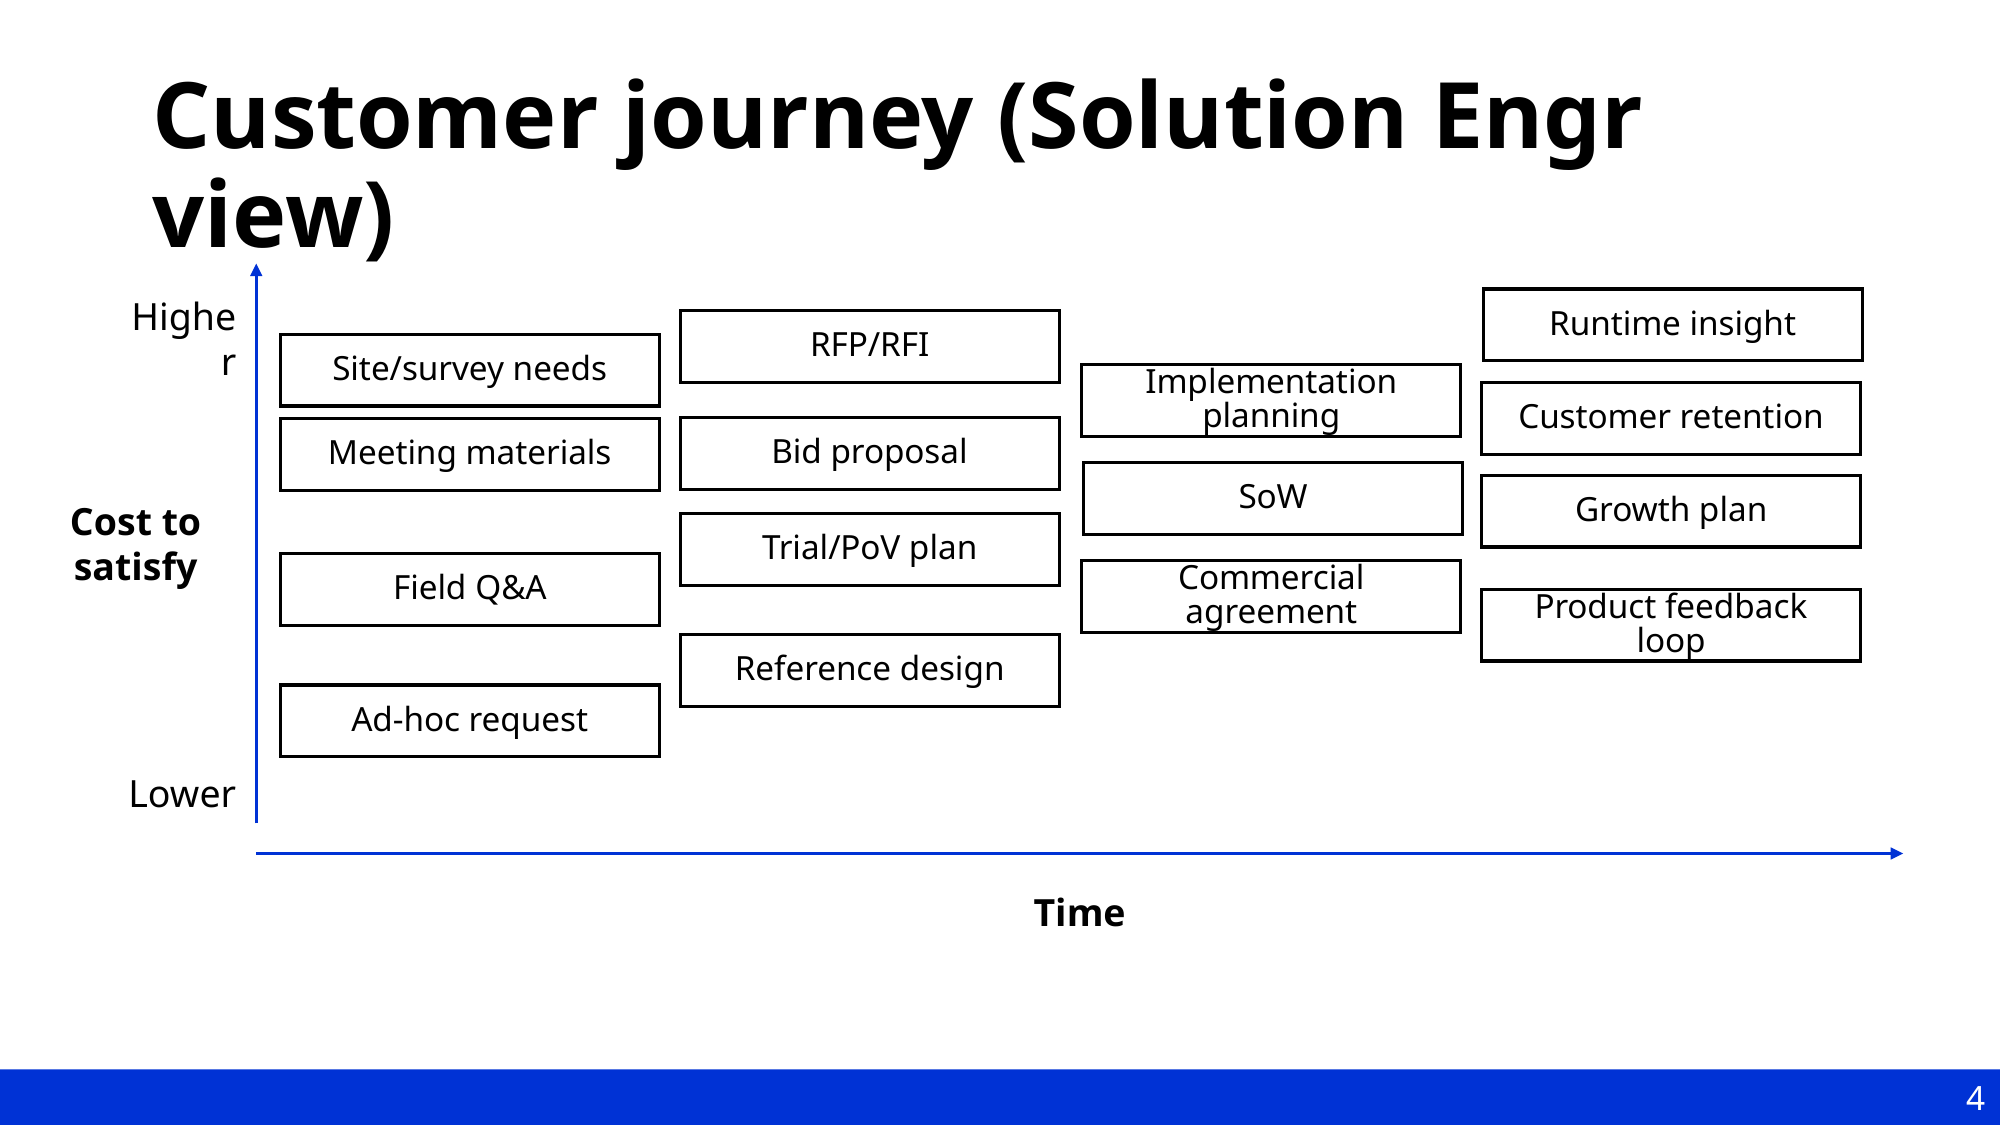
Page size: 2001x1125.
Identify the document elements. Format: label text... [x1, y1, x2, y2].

title Customer journey (Solution Engr view) [137, 59, 1863, 263]
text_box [24, 263, 1904, 944]
